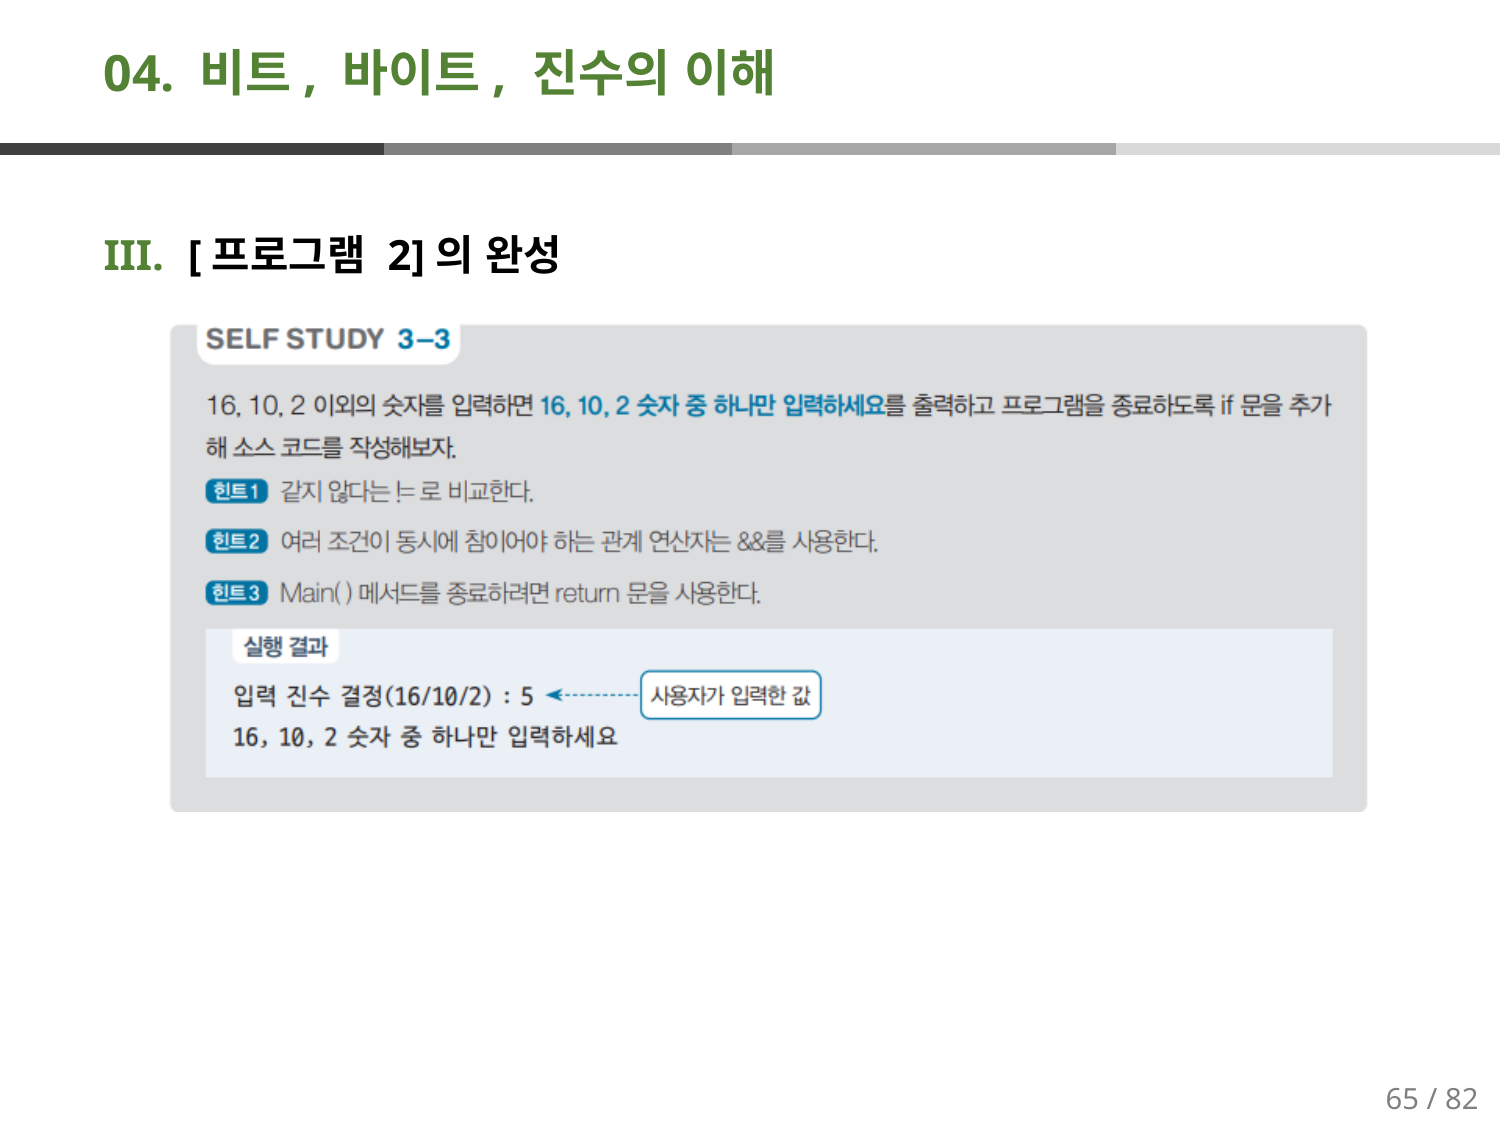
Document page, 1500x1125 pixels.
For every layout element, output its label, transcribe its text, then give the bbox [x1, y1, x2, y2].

title 04. 비트, 바이트, 진수의 이해 [88, 30, 1400, 121]
list [프로그램 2]의 완성 [88, 196, 1471, 1125]
picture [159, 313, 1380, 812]
